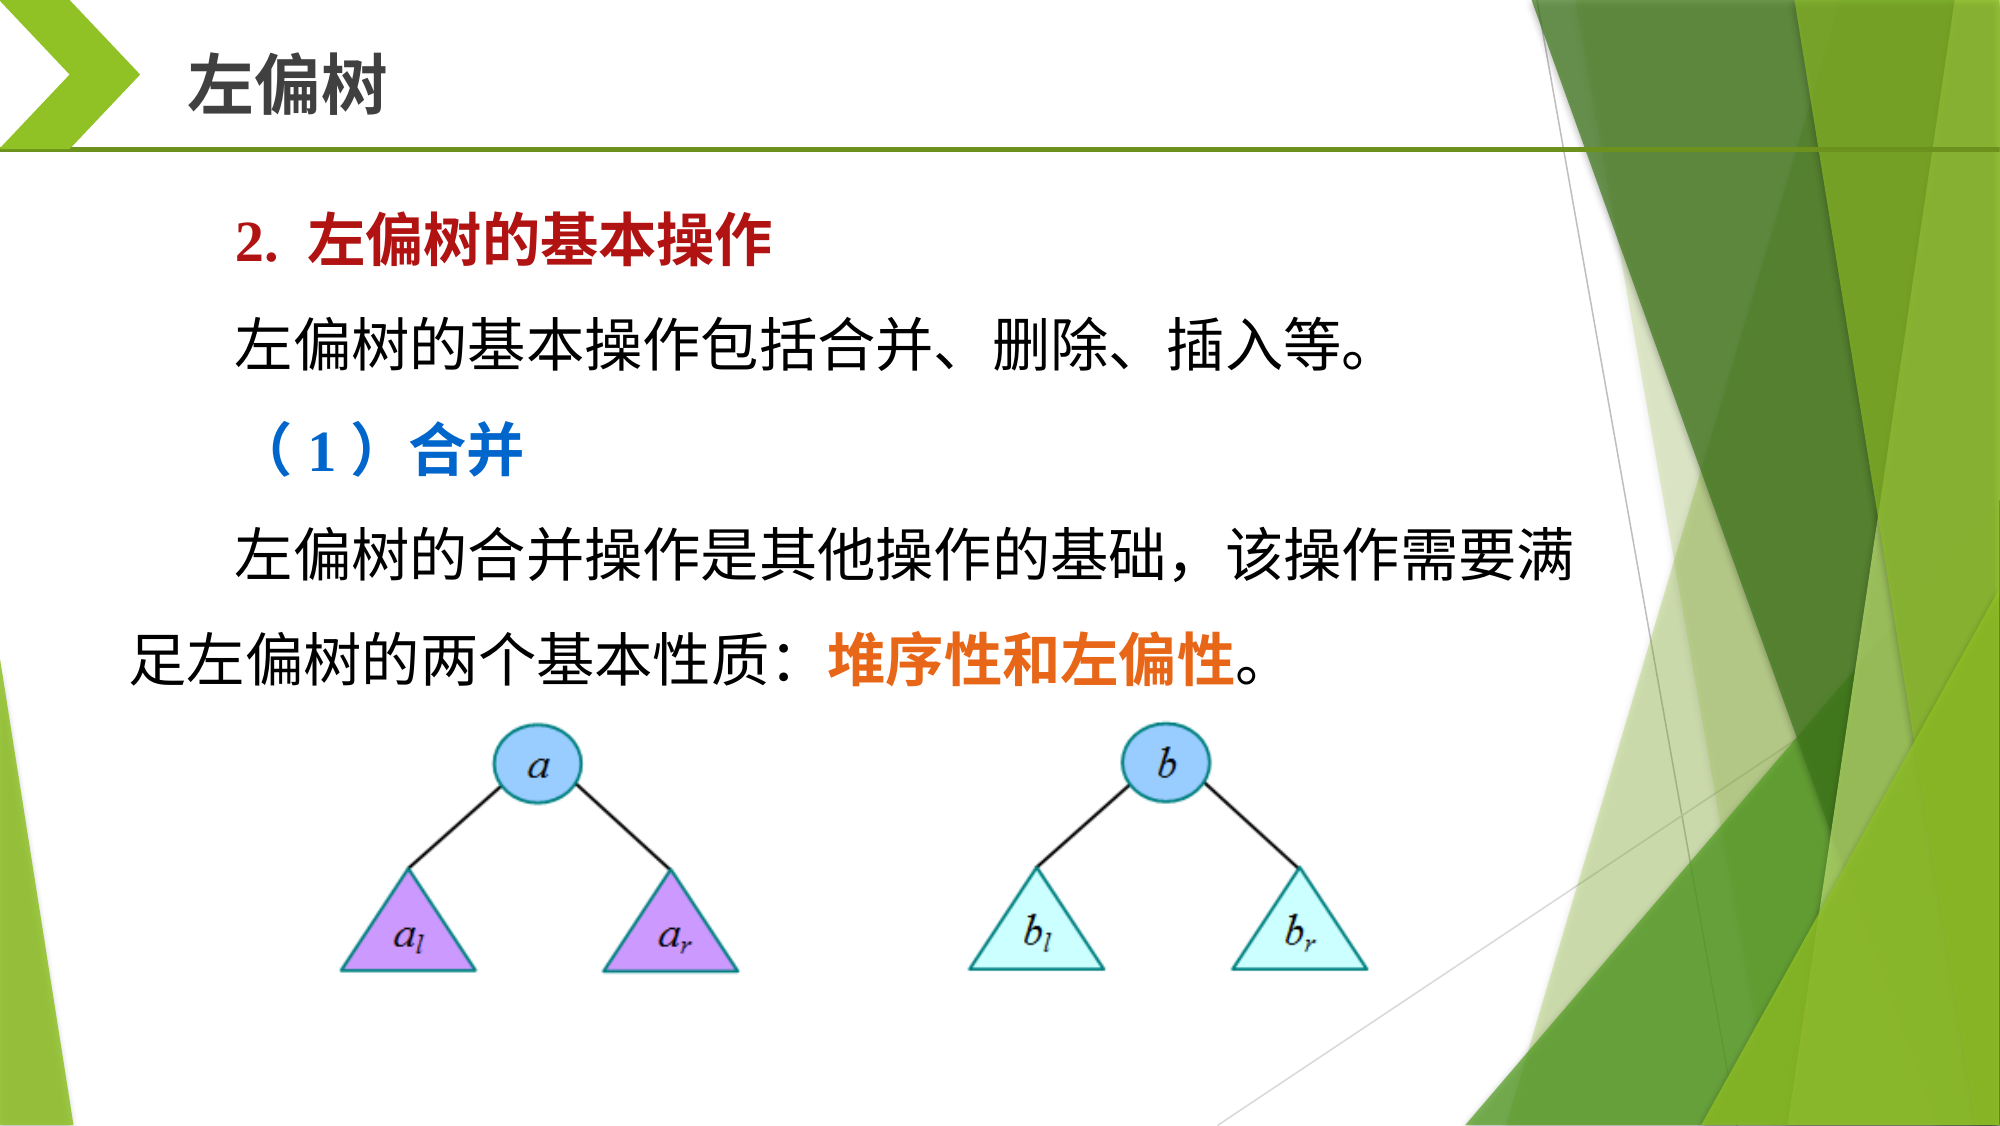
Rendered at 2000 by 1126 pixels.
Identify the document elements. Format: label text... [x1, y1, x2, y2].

text_box [0, 0, 142, 148]
picture [324, 715, 1392, 978]
text_box 左偏树 [173, 35, 823, 131]
text_box 2. 左偏树的基本操作 左偏树的基本操作包括合并、删除、插入等。 （1）合并 左偏树的合并操作是其他操作的基础，该操作需要满足左偏树的两个基本性质：堆序性和左偏性。 [113, 161, 1603, 701]
